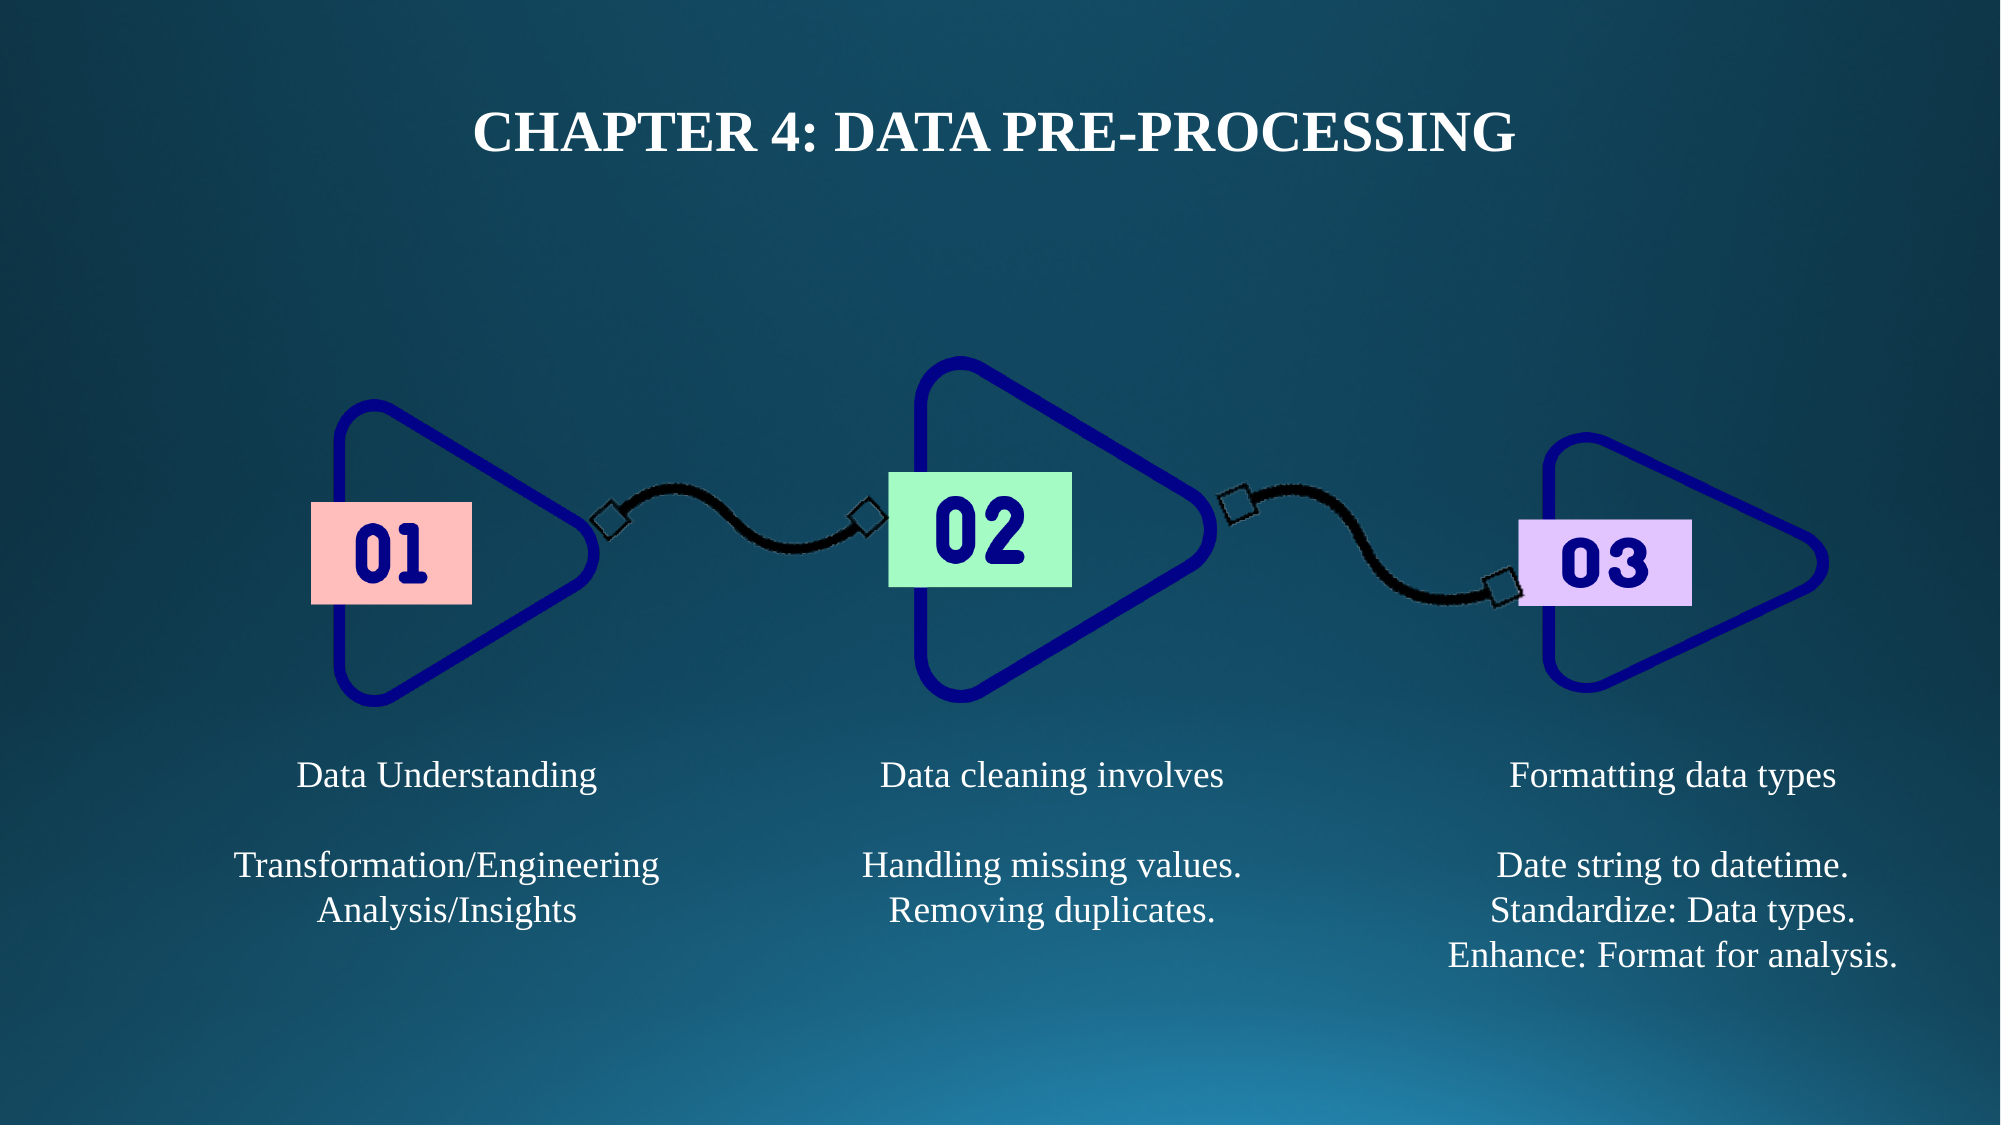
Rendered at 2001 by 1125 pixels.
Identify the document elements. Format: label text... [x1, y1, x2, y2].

text_box Data cleaning involves Handling missing values. Removing duplicates. [790, 742, 1315, 938]
text_box Formatting data types Date string to datetime. Standardize: Data types. Enhance: Format for analysis. [1422, 742, 1924, 983]
list . [0, 0, 2000, 1125]
text_box Data Understanding Transformation/Engineering Analysis/Insights [193, 742, 700, 938]
text_box CHAPTER 4: DATA PRE-PROCESSING [458, 85, 1532, 171]
picture [308, 356, 1832, 707]
